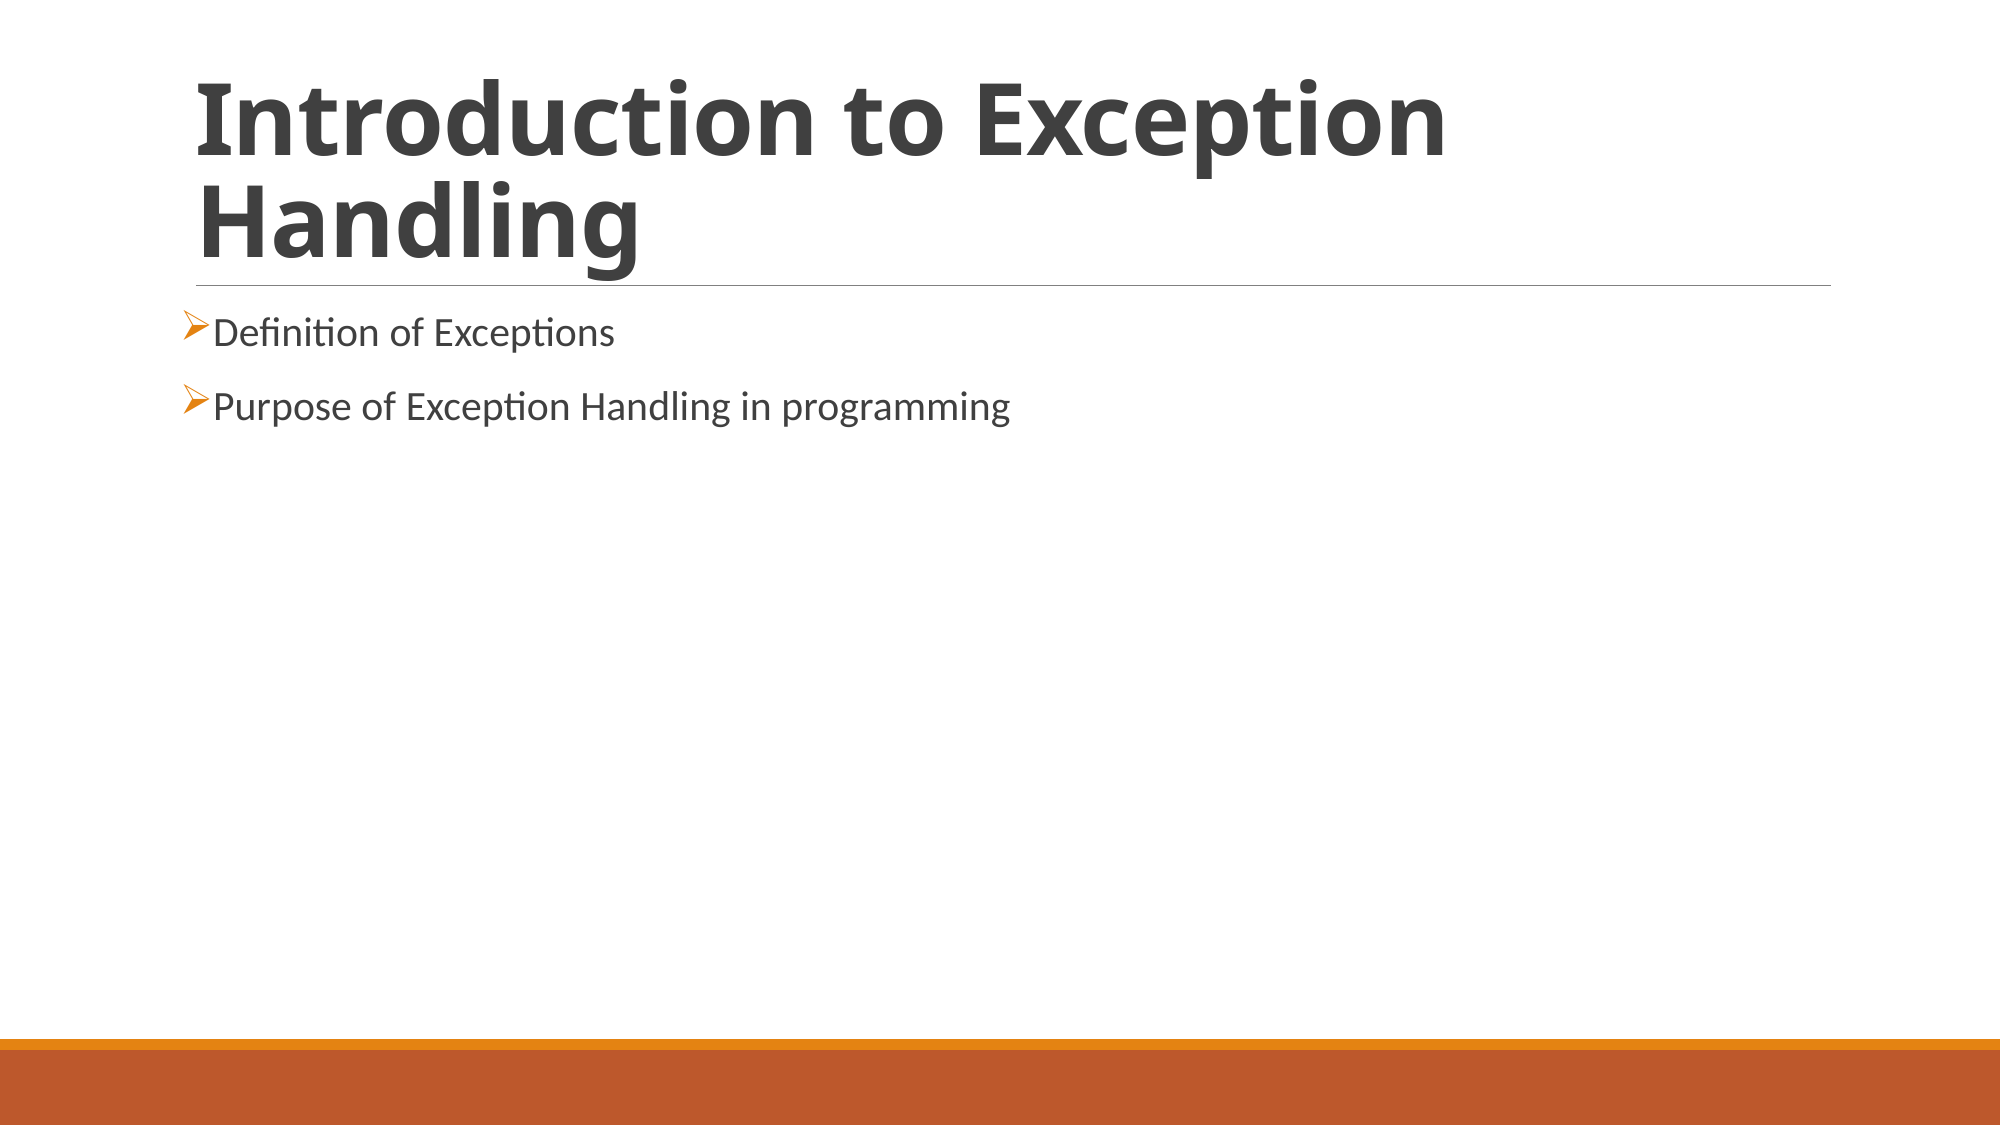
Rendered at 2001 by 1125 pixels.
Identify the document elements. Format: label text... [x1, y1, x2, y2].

title Introduction to Exception Handling [180, 47, 1830, 285]
list Definition of Exceptions Purpose of Exception Handling in programming [180, 302, 1830, 963]
